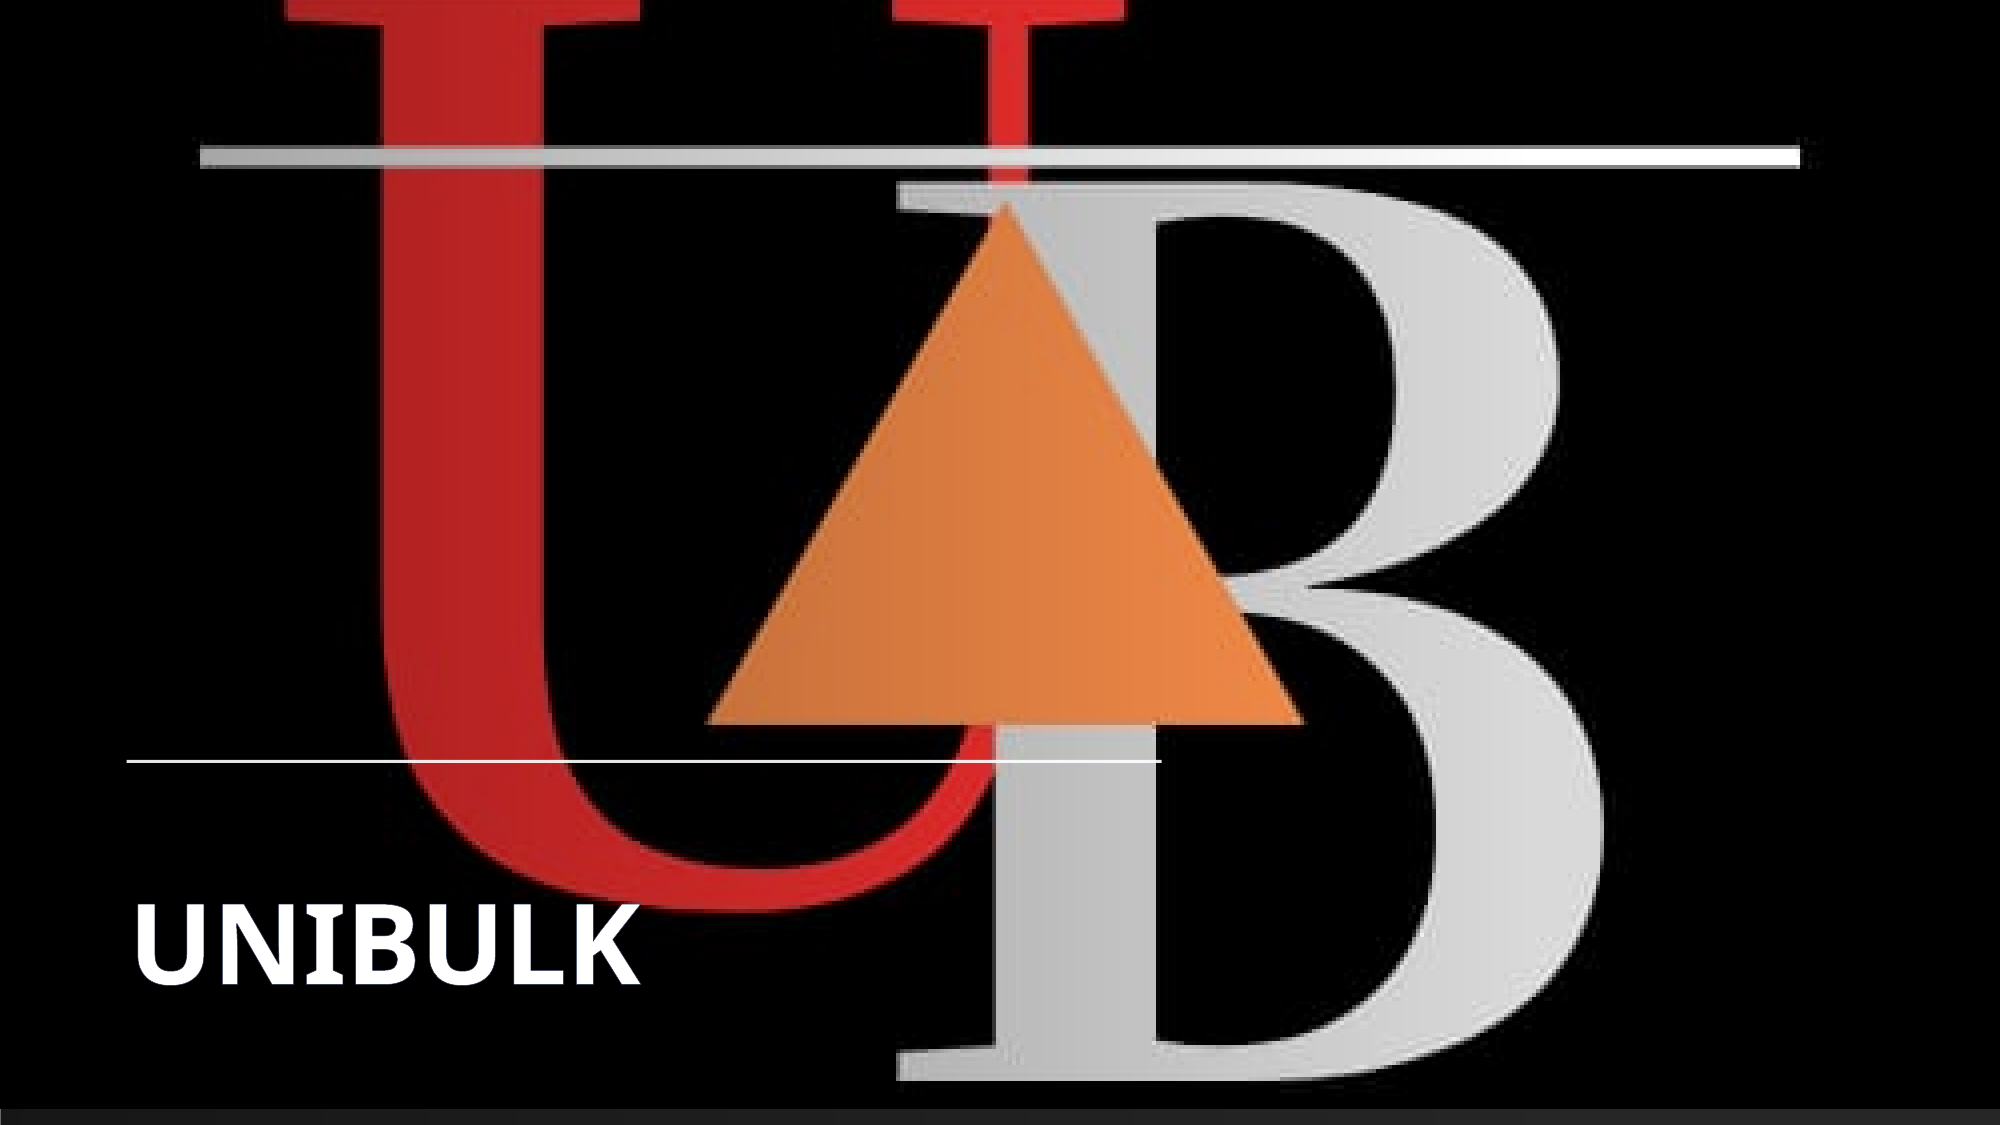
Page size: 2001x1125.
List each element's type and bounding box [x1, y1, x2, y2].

picture [0, 0, 2000, 1109]
text_box [0, 1109, 1533, 1125]
